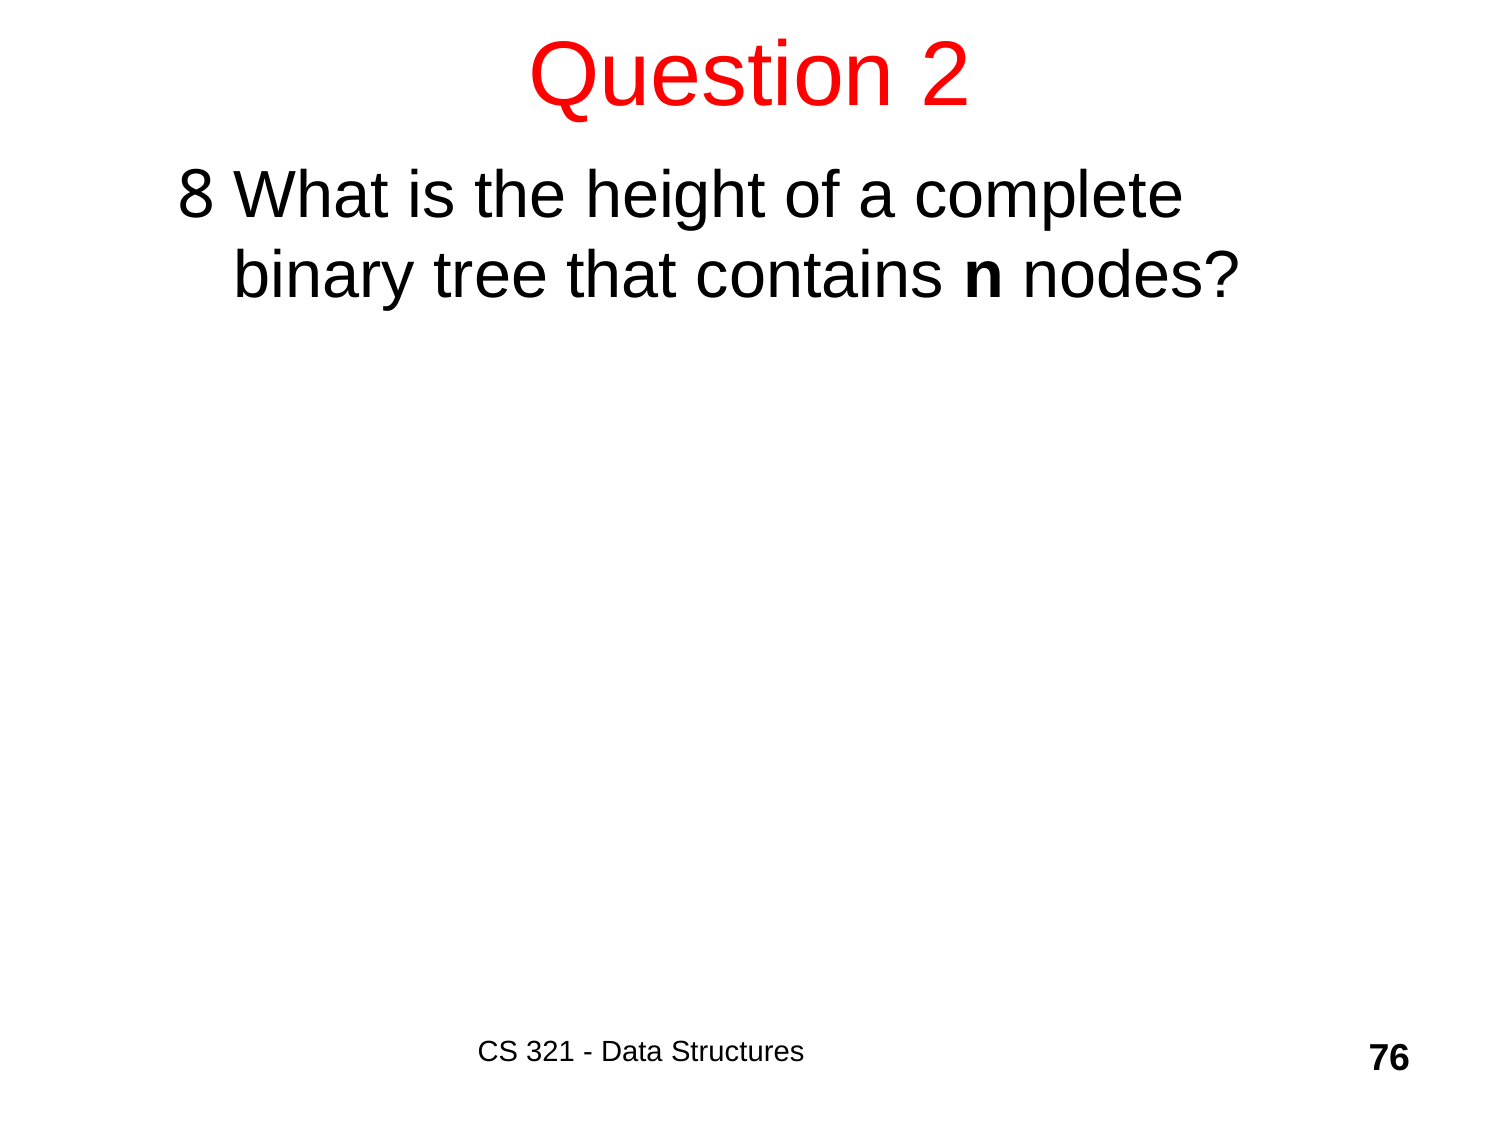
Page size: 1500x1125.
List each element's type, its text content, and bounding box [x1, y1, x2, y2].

footer CS 321 - Data Structures [462, 1024, 1038, 1101]
slide_number 76 [1112, 1024, 1426, 1101]
title Question 2 [112, 0, 1388, 163]
